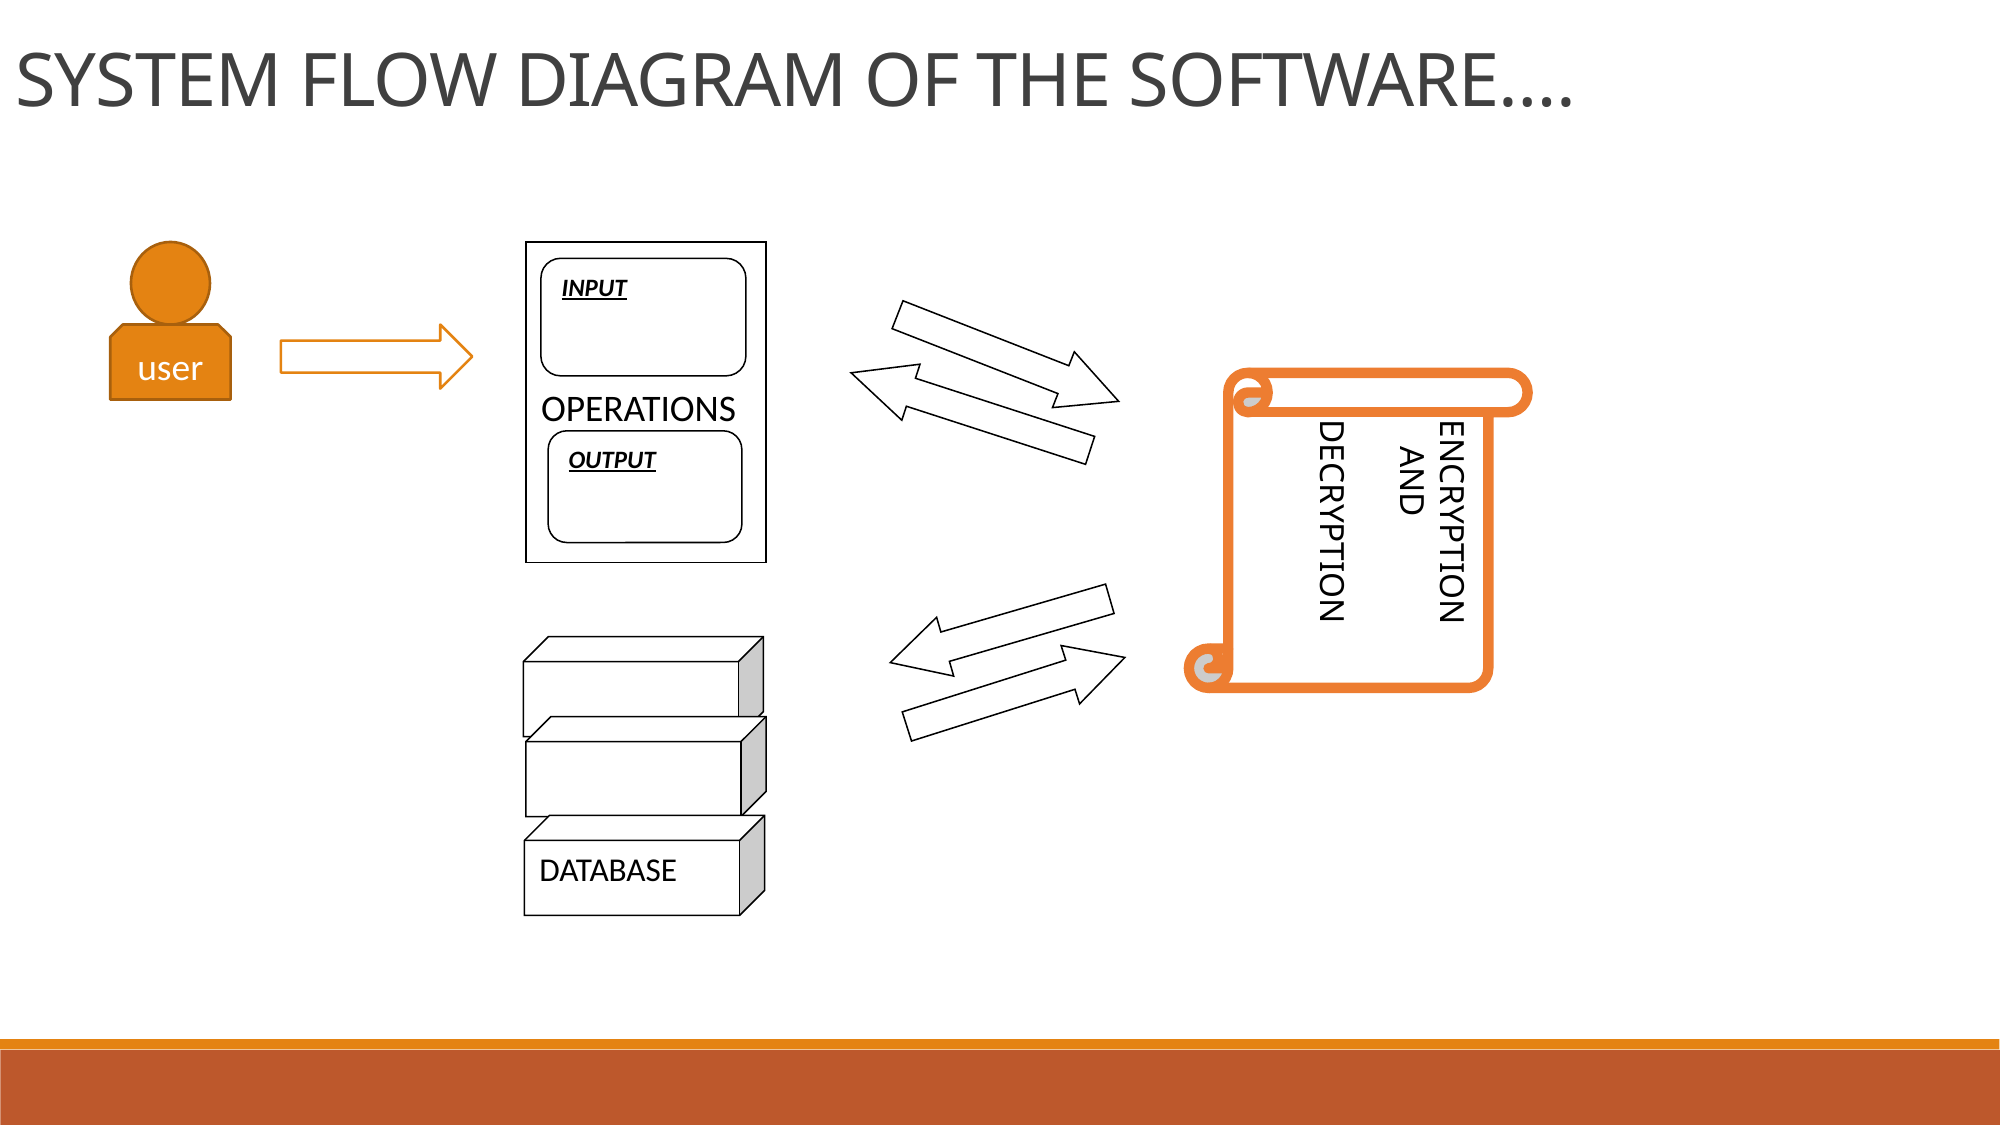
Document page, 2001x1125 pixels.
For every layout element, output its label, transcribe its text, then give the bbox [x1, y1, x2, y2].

text_box OPERATIONS [525, 241, 767, 563]
text_box OUTPUT [548, 430, 742, 543]
text_box [851, 364, 1095, 465]
text_box [24, 24, 2000, 99]
text_box DATABASE [524, 815, 765, 916]
text_box [902, 645, 1125, 742]
text_box INPUT [540, 258, 746, 376]
text_box [890, 584, 1115, 677]
title SYSTEM FLOW DIAGRAM OF THE SOFTWARE…. [0, 0, 1600, 129]
text_box user [108, 323, 232, 401]
text_box [129, 240, 212, 323]
text_box [892, 300, 1119, 408]
text_box [525, 716, 767, 817]
text_box [523, 636, 764, 737]
text_box ENCRYPTION AND DECRYPTION [1188, 372, 1528, 688]
text_box [279, 323, 474, 390]
text_box [946, 65, 1103, 136]
